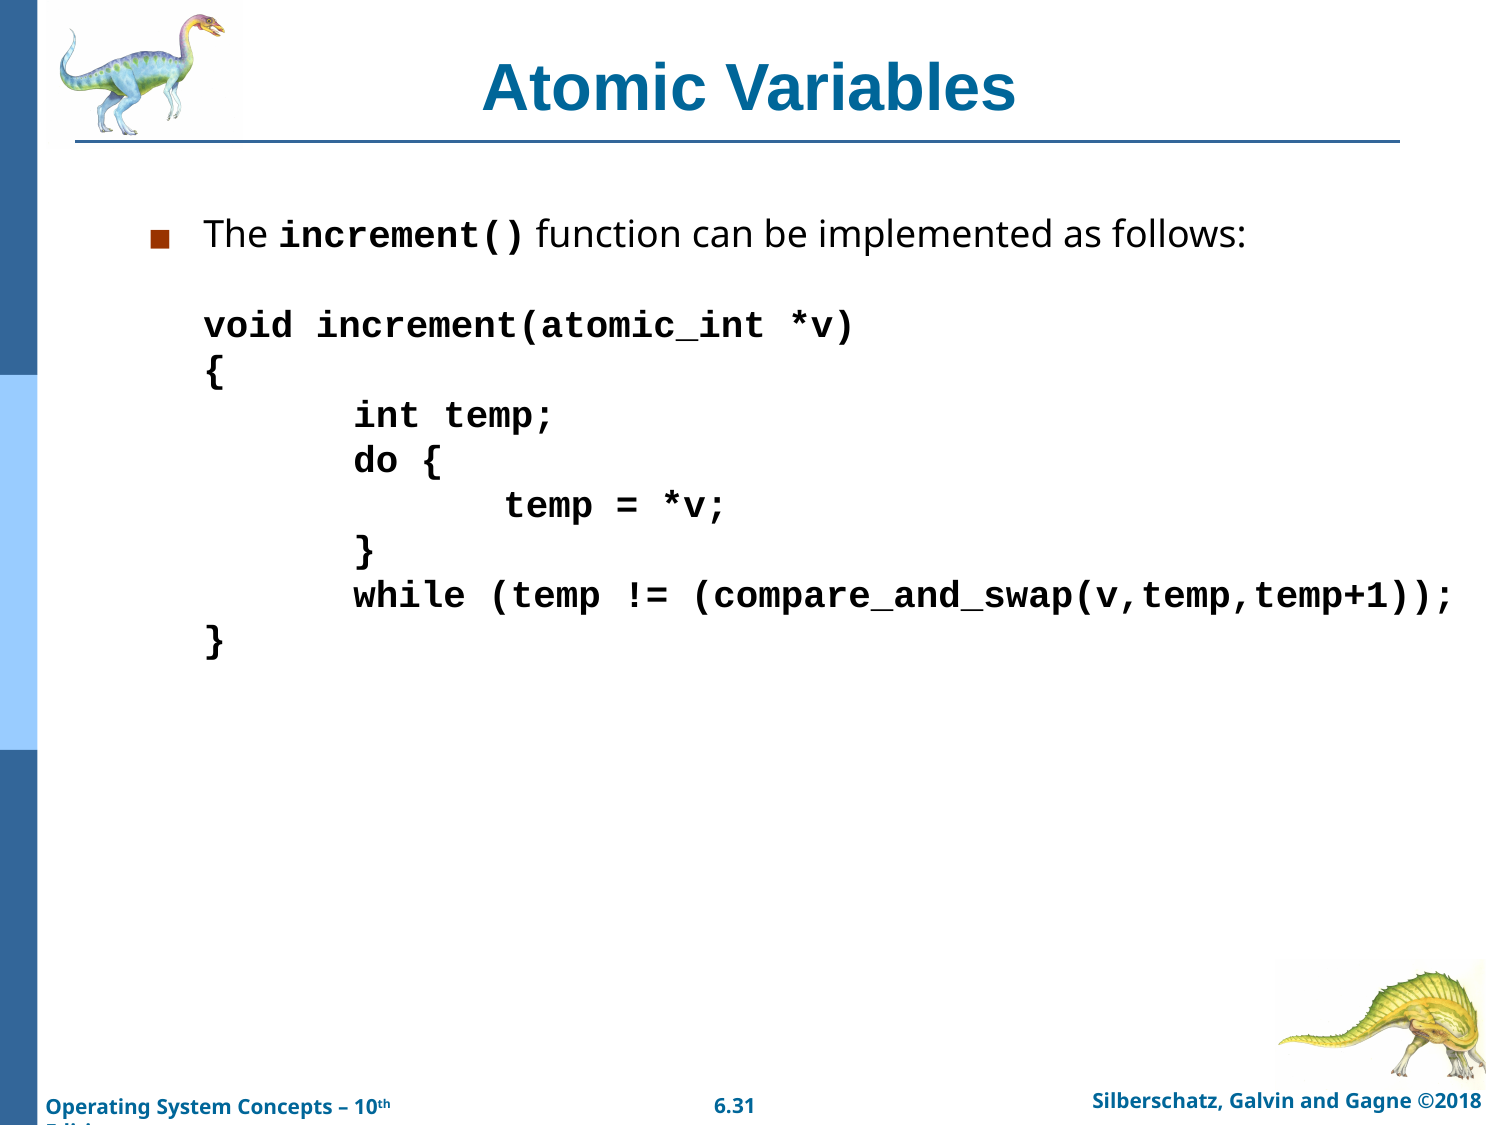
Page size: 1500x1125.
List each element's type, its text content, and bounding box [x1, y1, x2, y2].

list The increment() function can be implemented as follows: void increment(atomic_int *v) { int temp; do { temp = *v; } while (temp != (compare_and_swap(v,temp,temp+1)); } [132, 202, 1483, 1077]
picture [1275, 959, 1486, 1090]
picture [46, 0, 243, 149]
title Atomic Variables [75, 36, 1425, 132]
